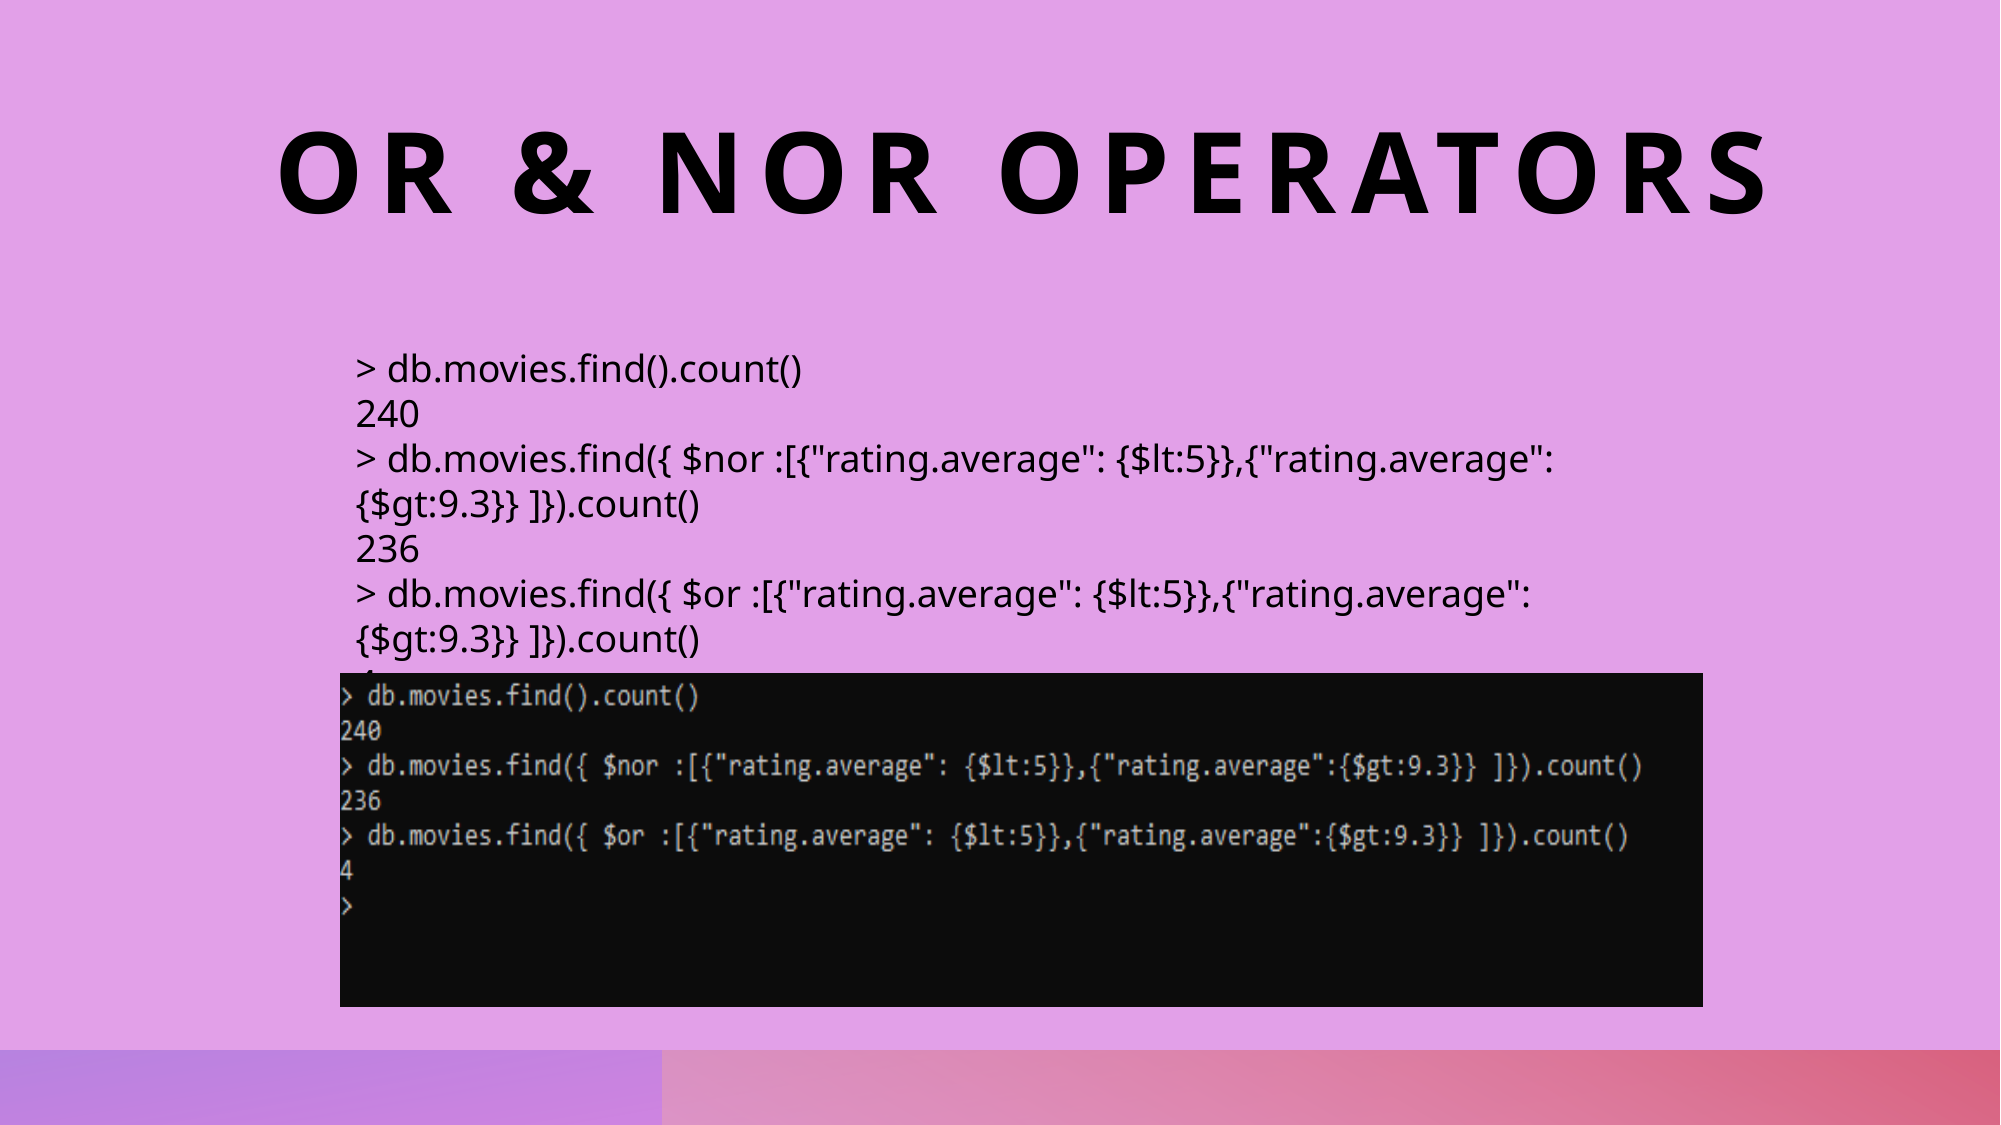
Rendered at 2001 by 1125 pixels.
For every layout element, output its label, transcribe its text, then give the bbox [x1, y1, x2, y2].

text_box OR & nor OPERATORS [181, 72, 1862, 237]
picture [340, 673, 1703, 1007]
text_box > db.movies.find().count() 240 > db.movies.find({ $nor :[{"rating.average": {$lt:5}},{"rating.average":{$gt:9.3}} ]}).count() 236 > db.movies.find({ $or :[{"rating.average": {$lt:5}},{"rating.average":{$gt:9.3}} ]}).count() 4 > [340, 337, 1703, 673]
